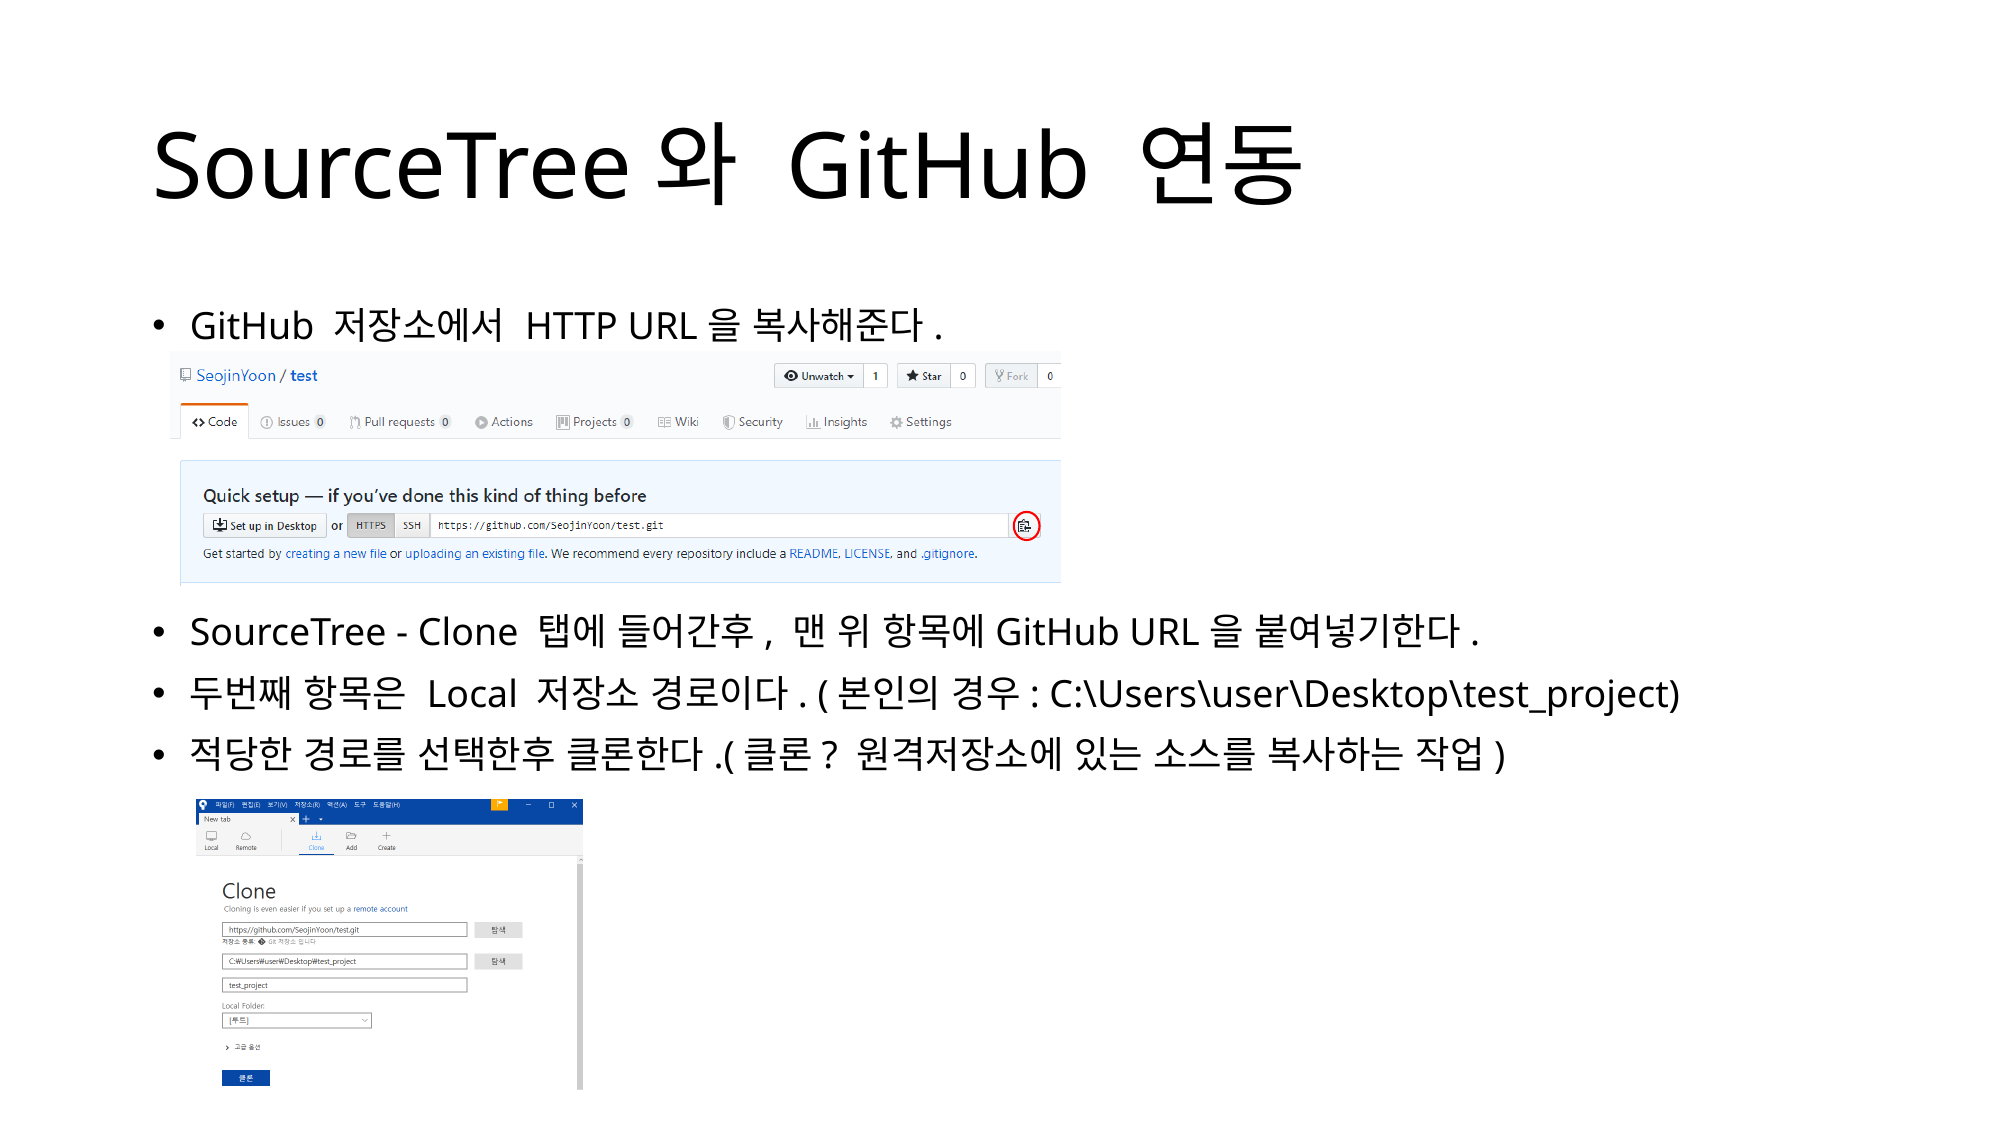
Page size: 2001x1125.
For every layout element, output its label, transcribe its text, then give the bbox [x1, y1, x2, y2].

picture [170, 351, 1061, 586]
list GitHub 저장소에서 HTTP URL을 복사해준다. SourceTree - Clone 탭에 들어간후, 맨 위 항목에GitHub URL을 붙여넣기한다. 두번째 항목은 Local 저장소 경로이다. (본인의 경우: C:\Users\user\Desktop\test_project) 적당한 경로를 선택한후 클론한다.(클론? 원격저장소에 있는 소스를 복사하는 작업) [137, 299, 1863, 1014]
picture [196, 799, 583, 1090]
title SourceTree와 GitHub 연동 [137, 59, 1863, 278]
